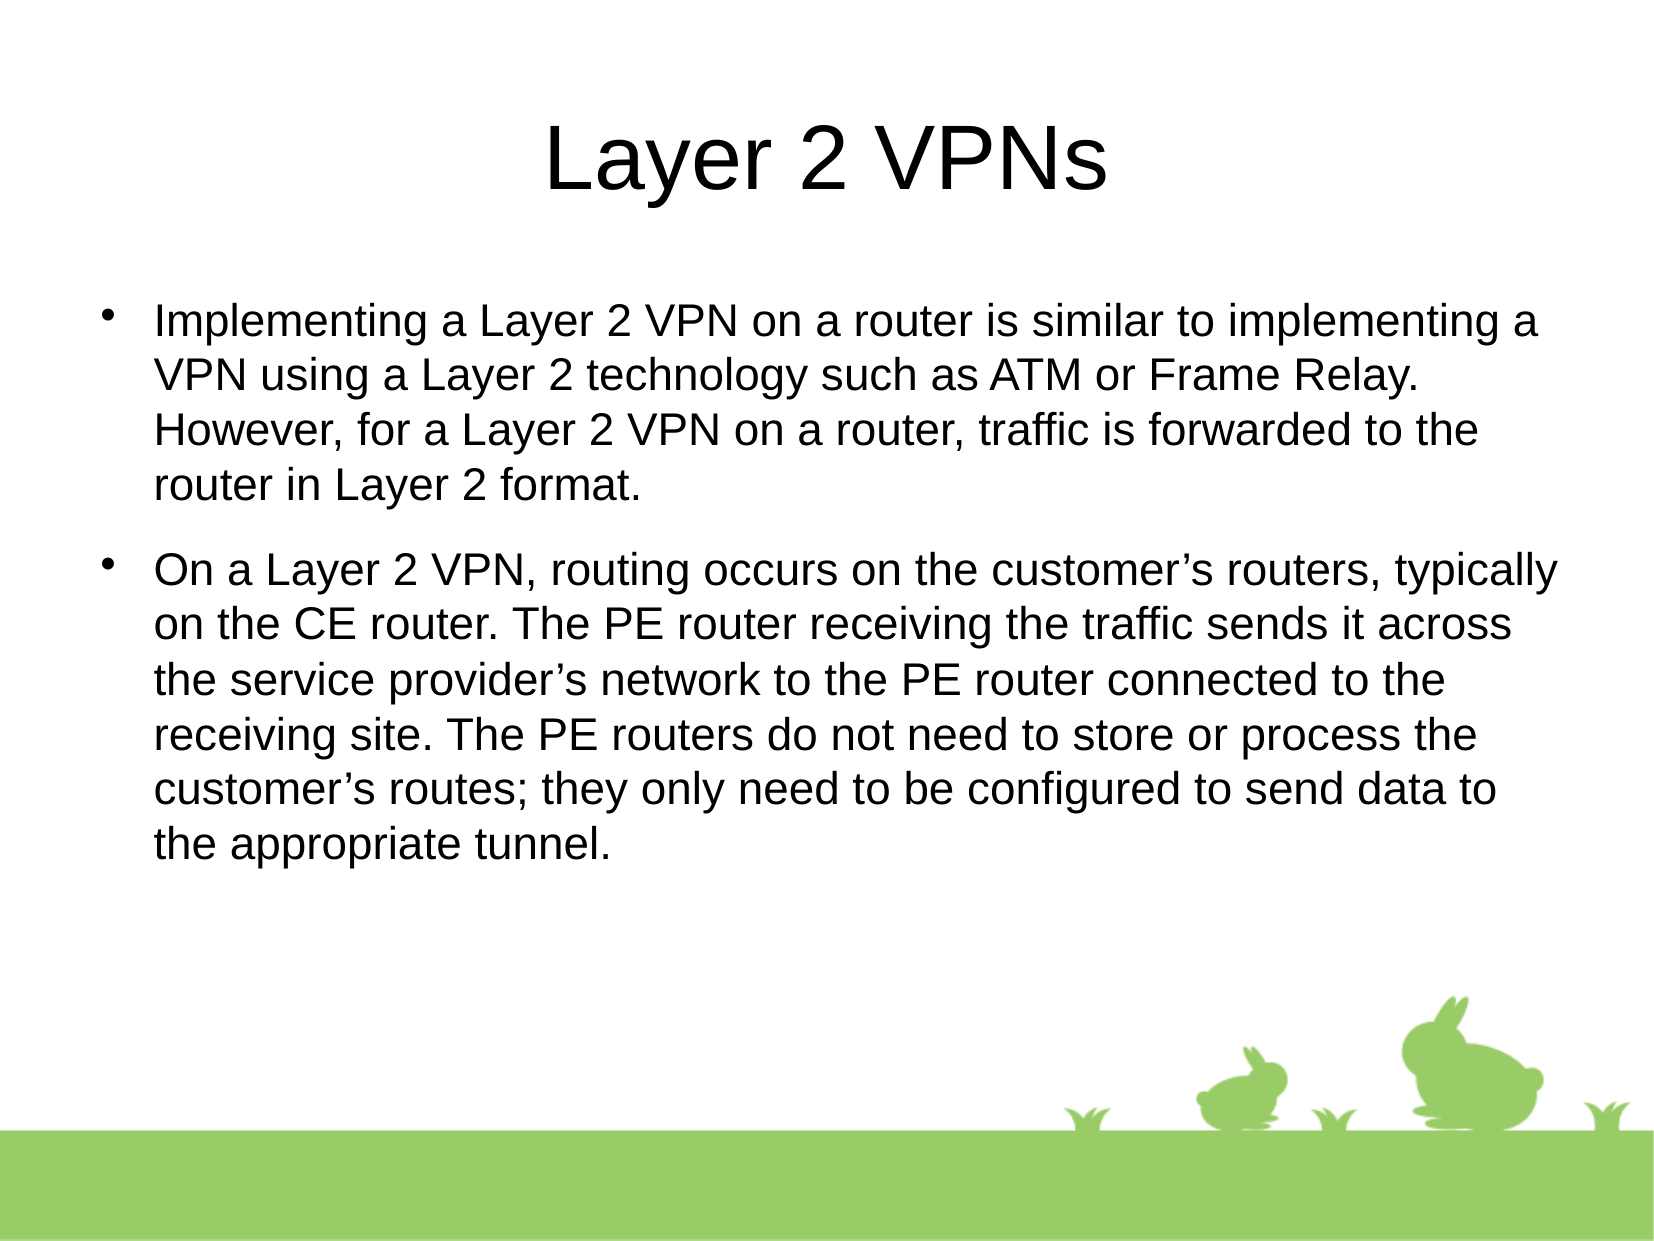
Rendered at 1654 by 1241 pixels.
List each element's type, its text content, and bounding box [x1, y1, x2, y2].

text_box Implementing a Layer 2 VPN on a router is similar to implementing a VPN using a Layer 2 technology such as ATM or Frame Relay. However, for a Layer 2 VPN on a router, traffic is forwarded to the router in Layer 2 format. On a Layer 2 VPN, routing occurs on the customer’s routers, typically on the CE router. The PE router receiving the traffic sends it across the service provider’s network to the PE router connected to the receiving site. The PE routers do not need to store or process the customer’s routes; they only need to be configured to send data to the appropriate tunnel. [82, 290, 1571, 1010]
text_box Layer 2 VPNs [82, 49, 1571, 257]
picture [0, 0, 1654, 1241]
